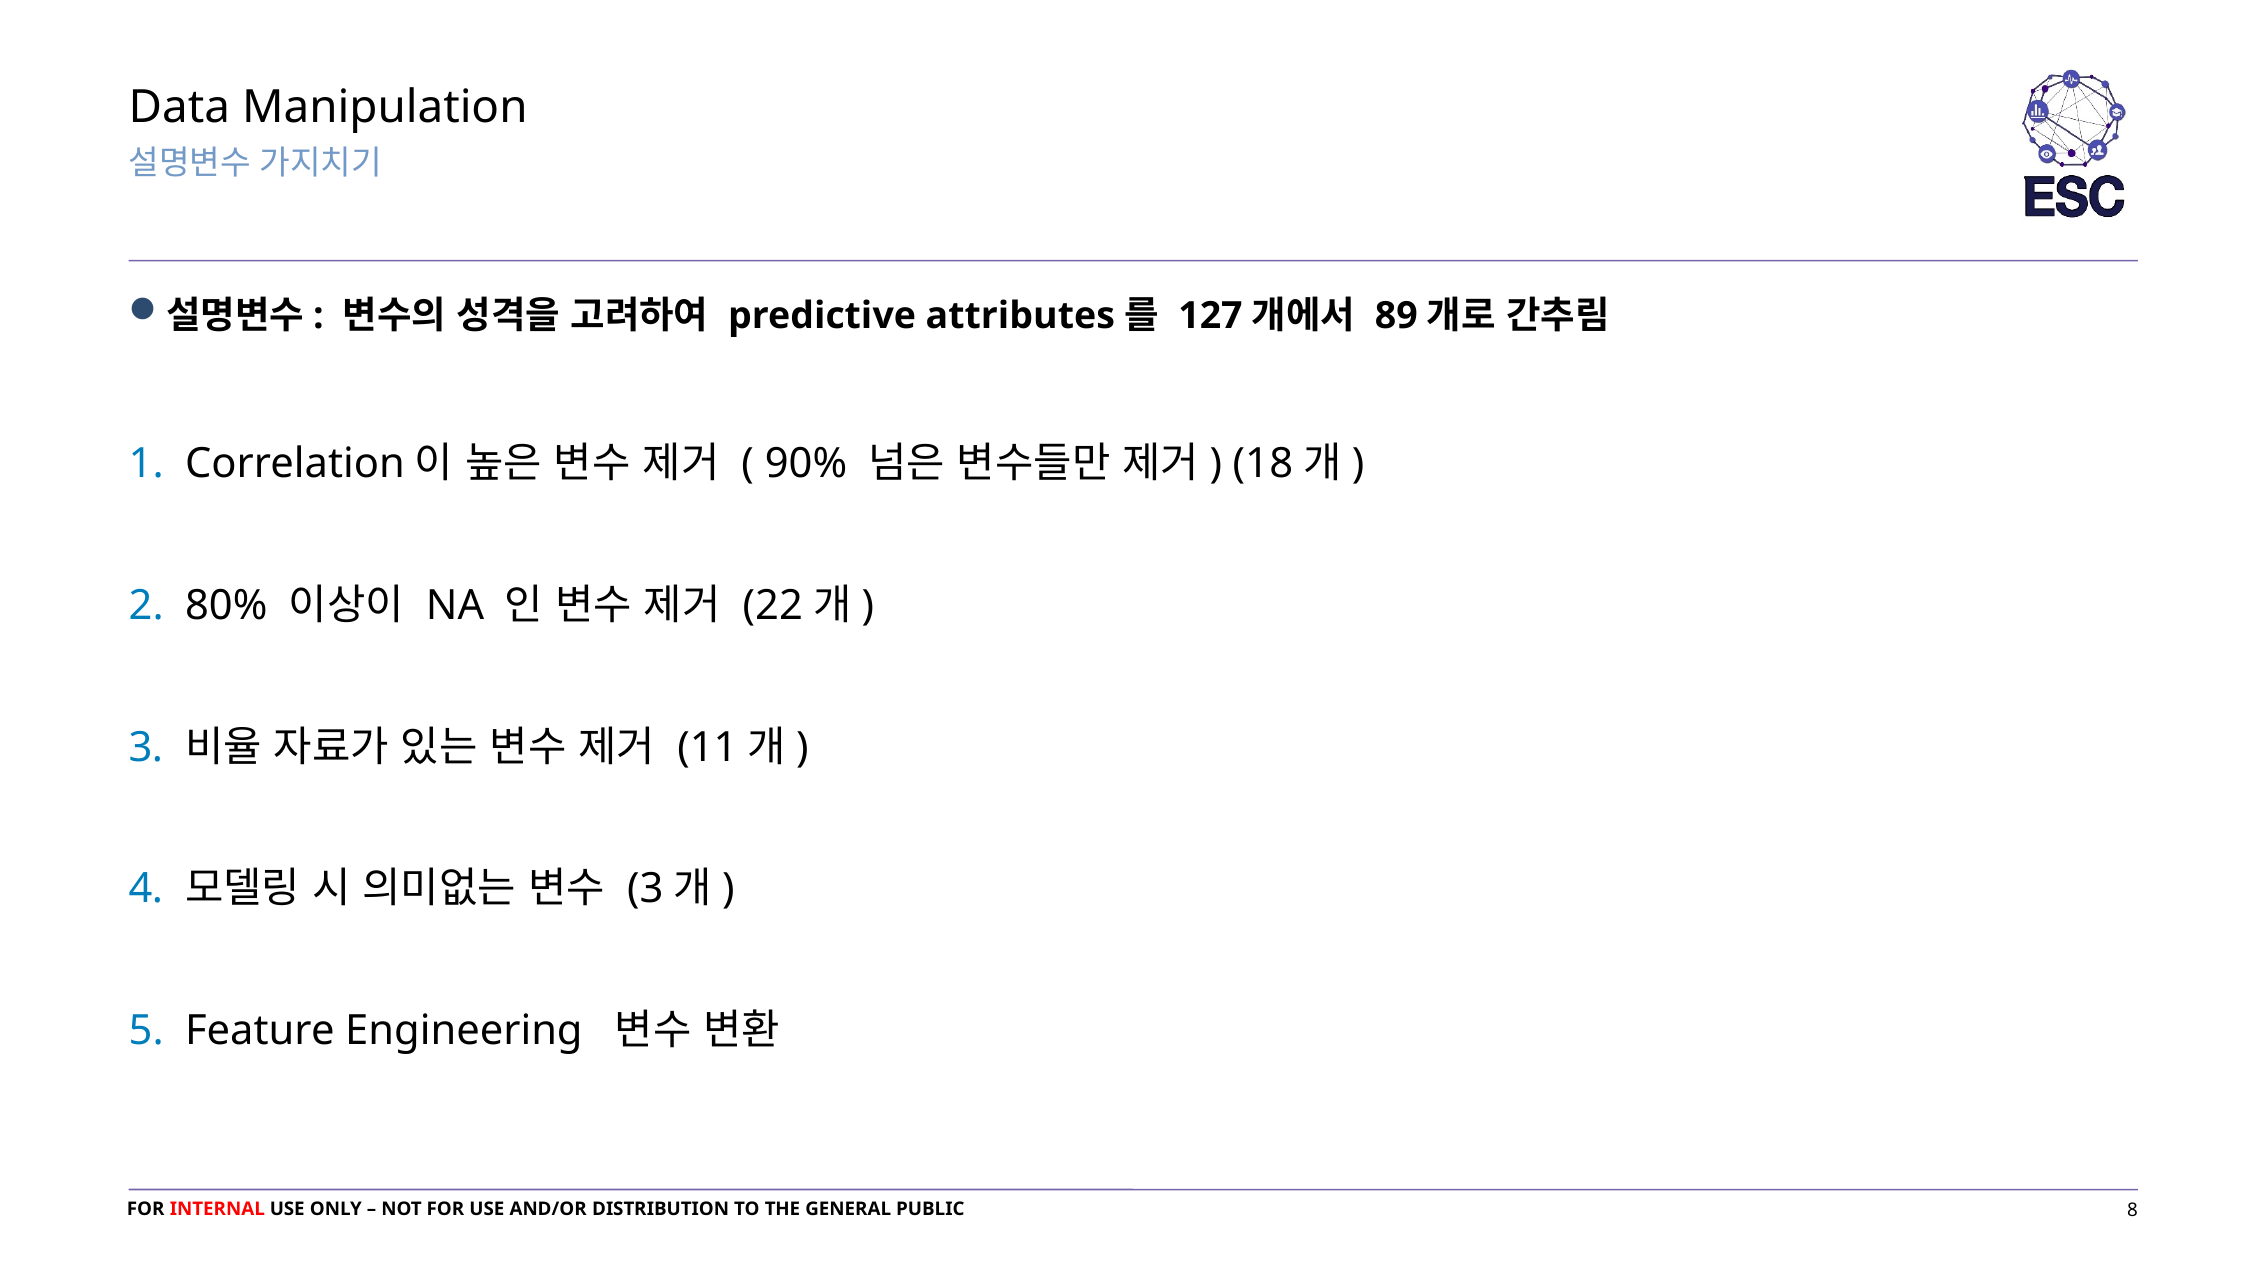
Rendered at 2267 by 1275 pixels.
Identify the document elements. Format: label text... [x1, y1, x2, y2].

title Data Manipulation [128, 76, 1893, 133]
list 설명변수: 변수의 성격을 고려하여 predictive attributes를 127개에서 89개로 간추림 Correlation이 높은 변수 제거 ( 90% 넘은 변수들만 제거) (18개) 80% 이상이 NA 인 변수 제거 (22개) 비율 자료가 있는 변수 제거 (11개) 모델링 시 의미없는 변수 (3개) Feature Engineering 변수 변환 [128, 290, 2138, 1095]
picture [1976, 51, 2170, 241]
list 설명변수 가지치기 [128, 133, 1893, 189]
